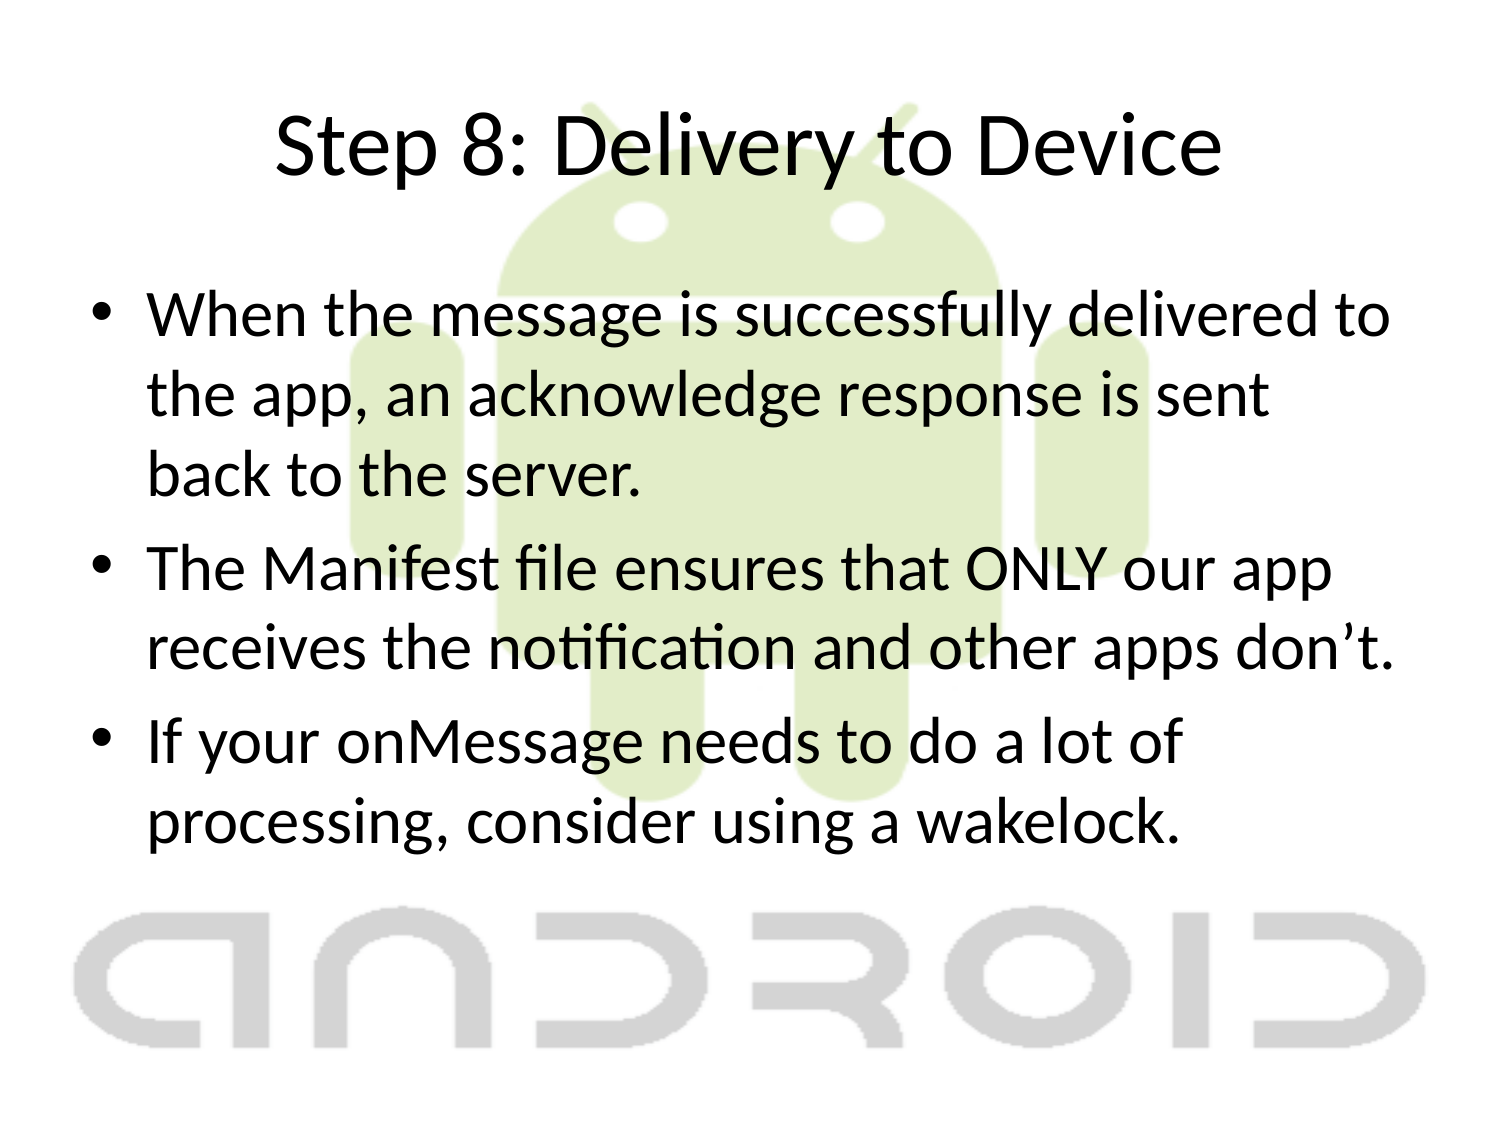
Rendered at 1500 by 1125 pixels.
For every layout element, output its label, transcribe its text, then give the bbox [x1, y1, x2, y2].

list When the message is successfully delivered to the app, an acknowledge response is sent back to the server. The Manifest file ensures that ONLY our app receives the notification and other apps don’t. If your onMessage needs to do a lot of processing, consider using a wakelock. [75, 262, 1425, 1005]
title Step 8: Delivery to Device [75, 45, 1425, 233]
